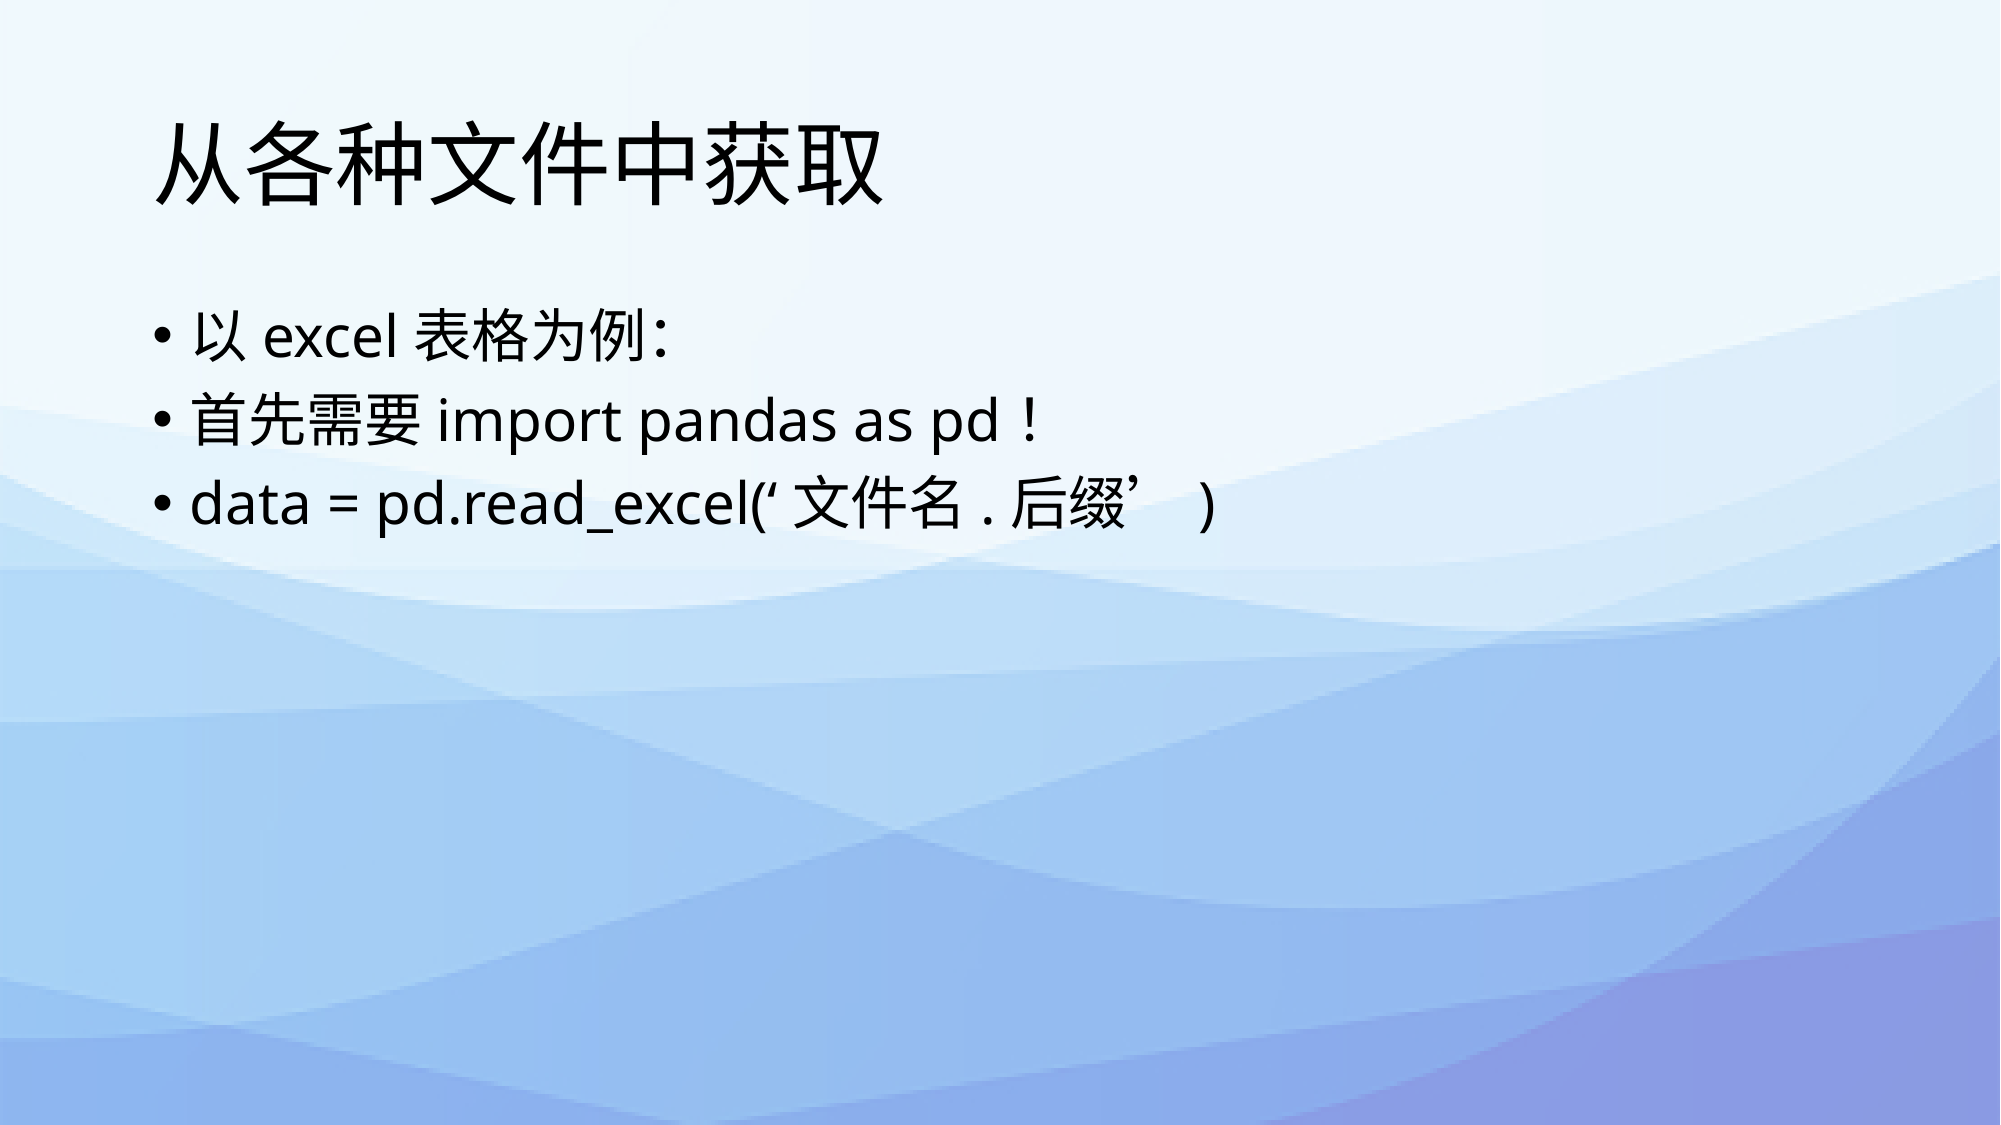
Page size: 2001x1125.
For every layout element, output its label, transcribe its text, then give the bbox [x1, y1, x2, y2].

title 从各种文件中获取 [137, 59, 1863, 278]
list 以excel表格为例： 首先需要import pandas as pd！ data = pd.read_excel(‘文件名.后缀’) [137, 299, 1863, 1014]
